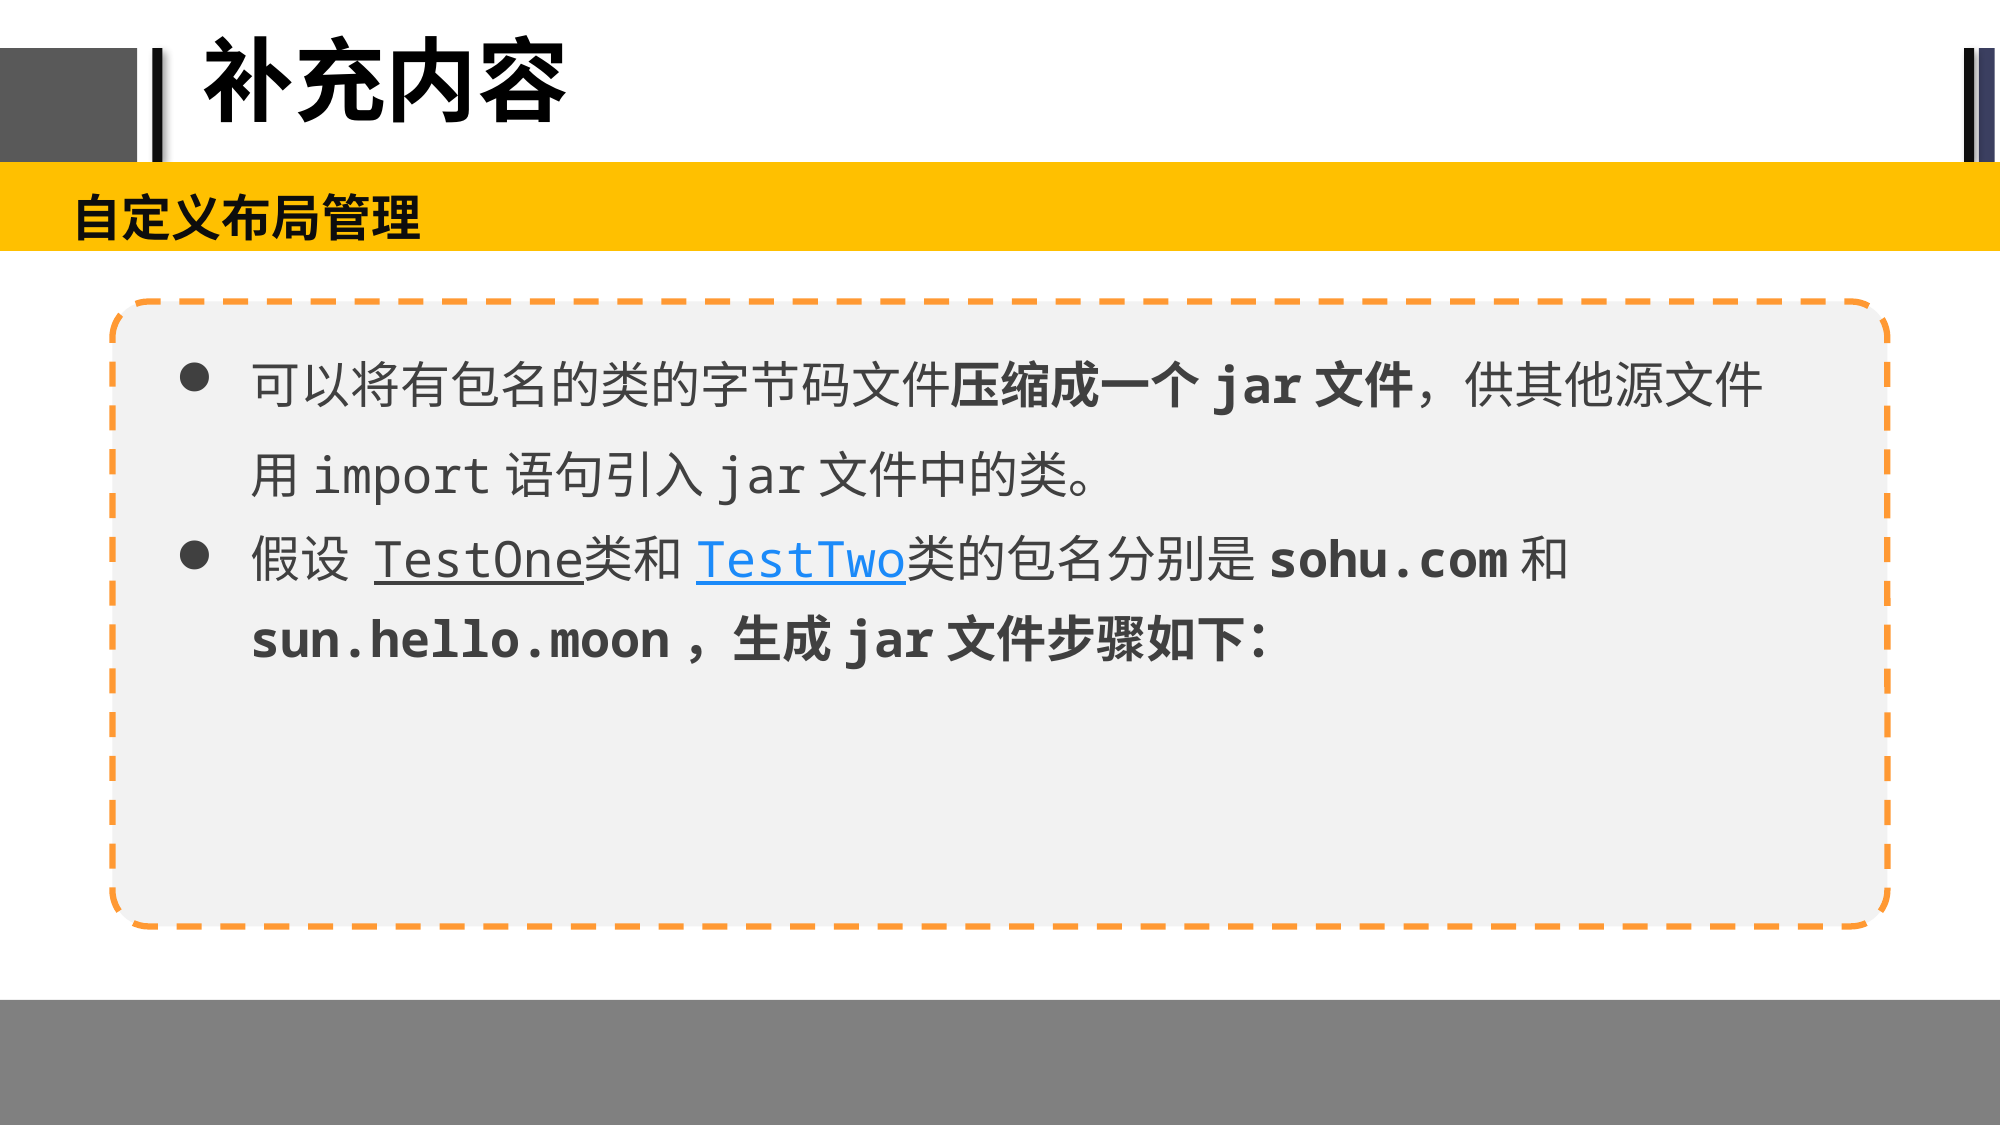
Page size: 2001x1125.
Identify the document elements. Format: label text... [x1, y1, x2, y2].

title 补充内容 [187, 2, 1459, 162]
text_box [0, 999, 2000, 1125]
text_box [111, 300, 1889, 928]
text_box 可以将有包名的类的字节码文件压缩成一个jar文件，供其他源文件用import语句引入jar文件中的类。 假设 TestOne类和TestTwo类的包名分别是sohu.com和sun.hello.moon，生成jar文件步骤如下： [155, 313, 1806, 927]
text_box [0, 162, 2000, 252]
